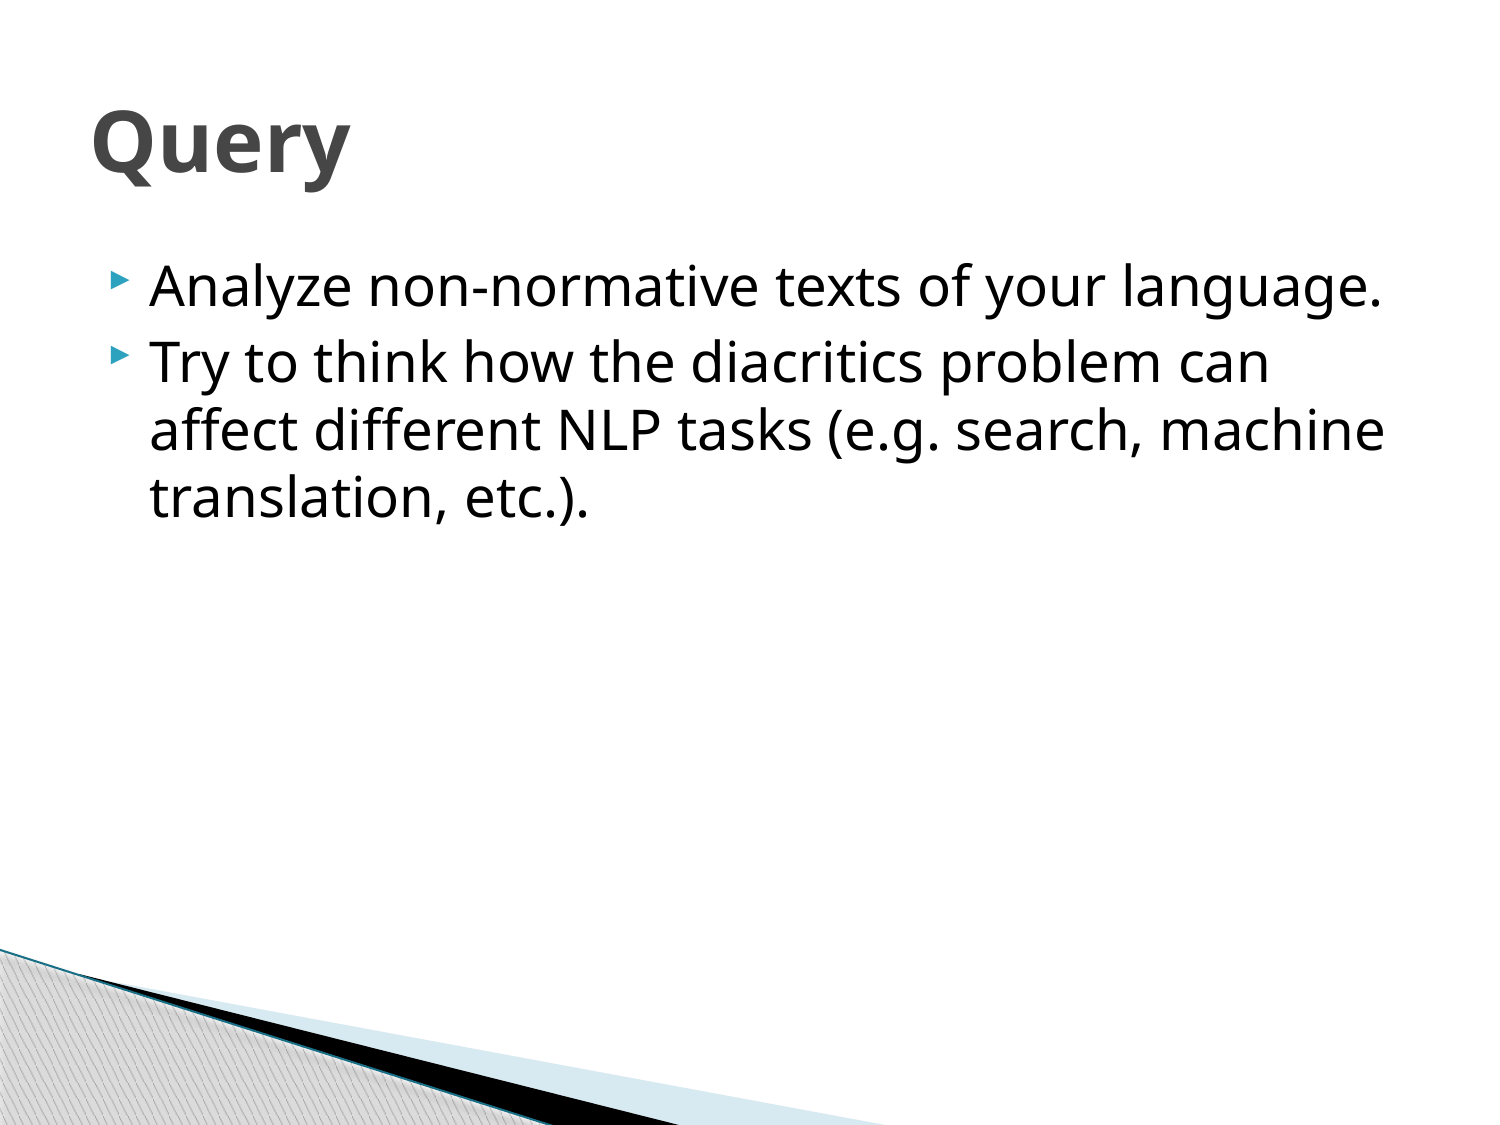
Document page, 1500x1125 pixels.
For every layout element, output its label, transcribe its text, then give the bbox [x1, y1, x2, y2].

list Analyze non-normative texts of your language. Try to think how the diacritics problem can affect different NLP tasks (e.g. search, machine translation, etc.). [75, 243, 1425, 986]
title Query [75, 45, 1425, 233]
